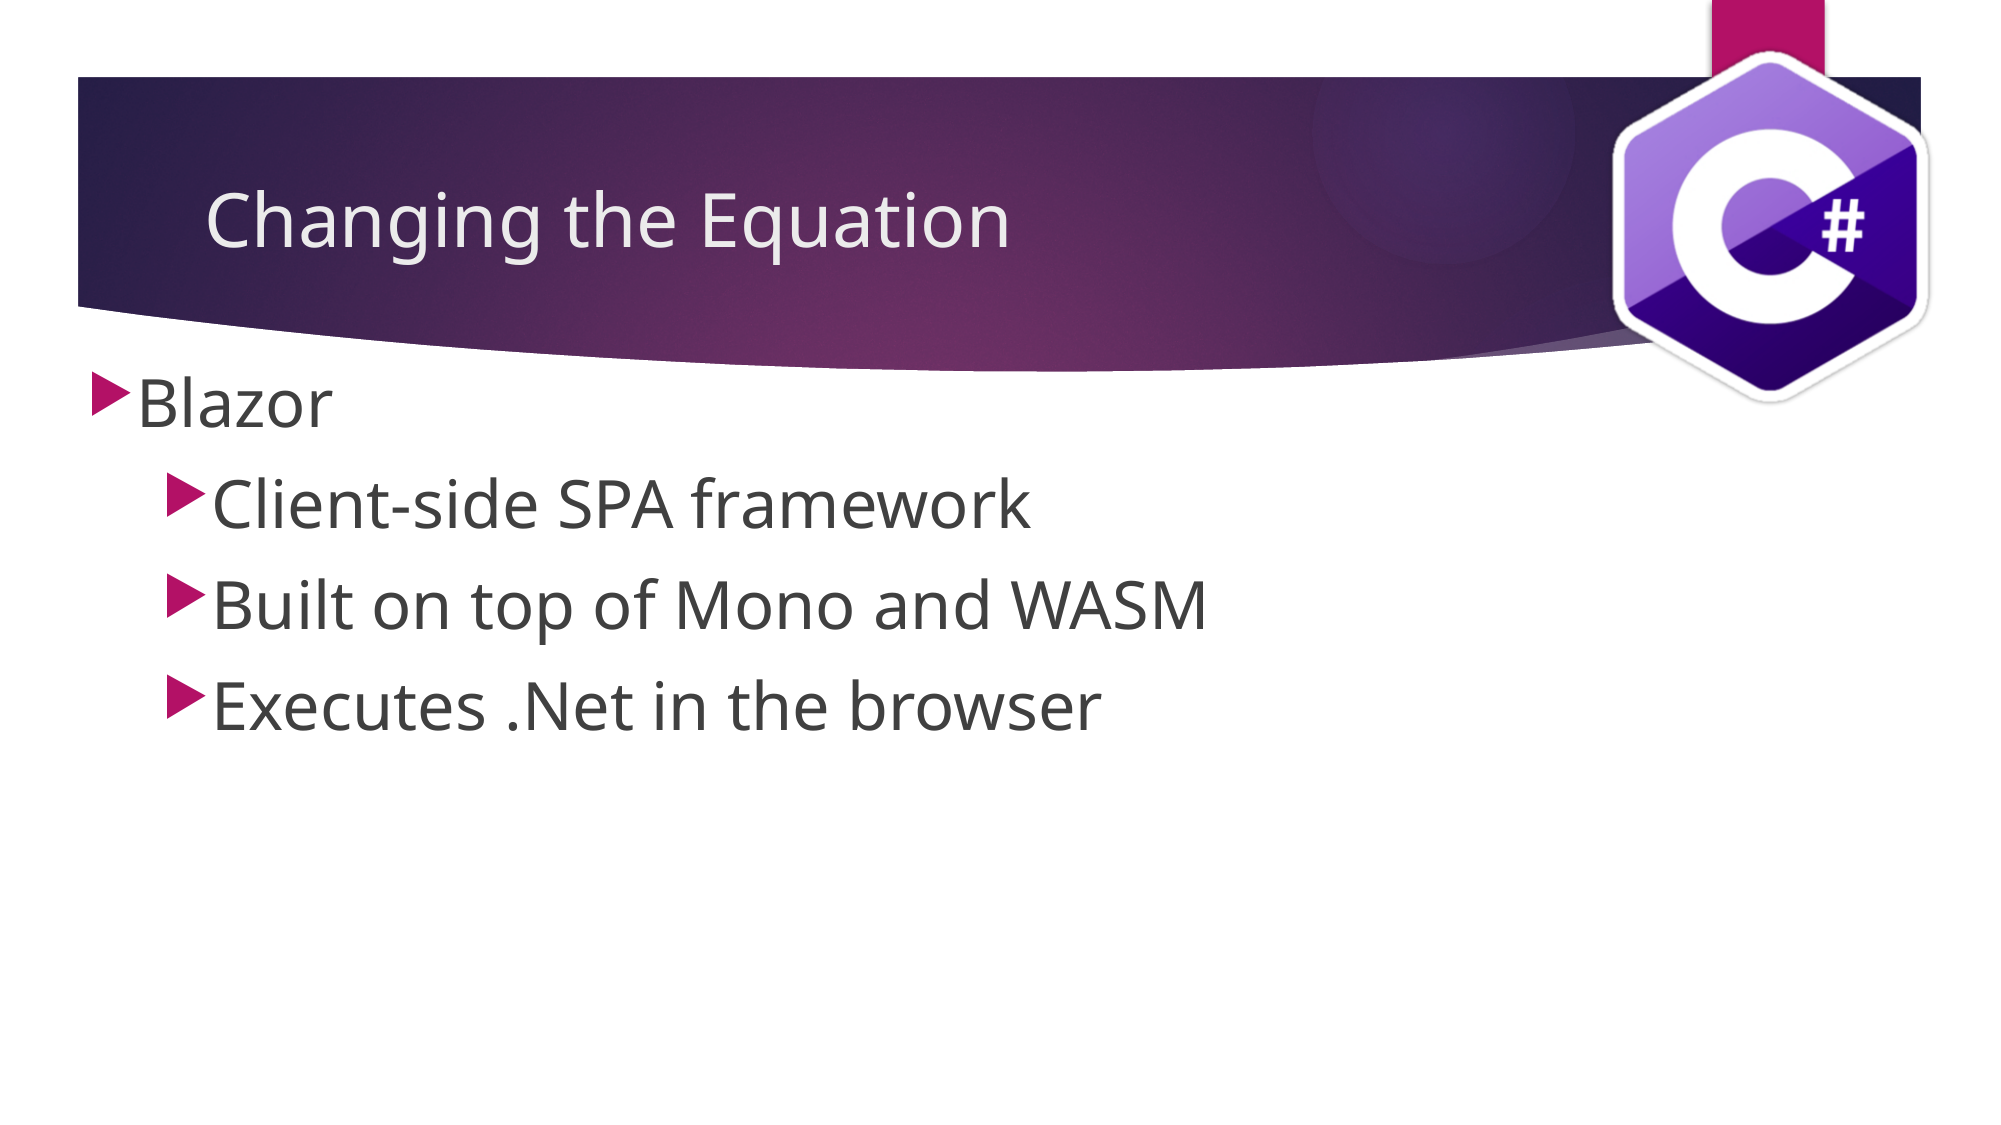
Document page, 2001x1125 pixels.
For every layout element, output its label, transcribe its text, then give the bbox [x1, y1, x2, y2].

text_box Blazor Client-side SPA framework Built on top of Mono and WASM Executes .Net in the browser [72, 353, 1931, 751]
title Changing the Equation [189, 159, 1573, 276]
picture [1579, 43, 1961, 410]
